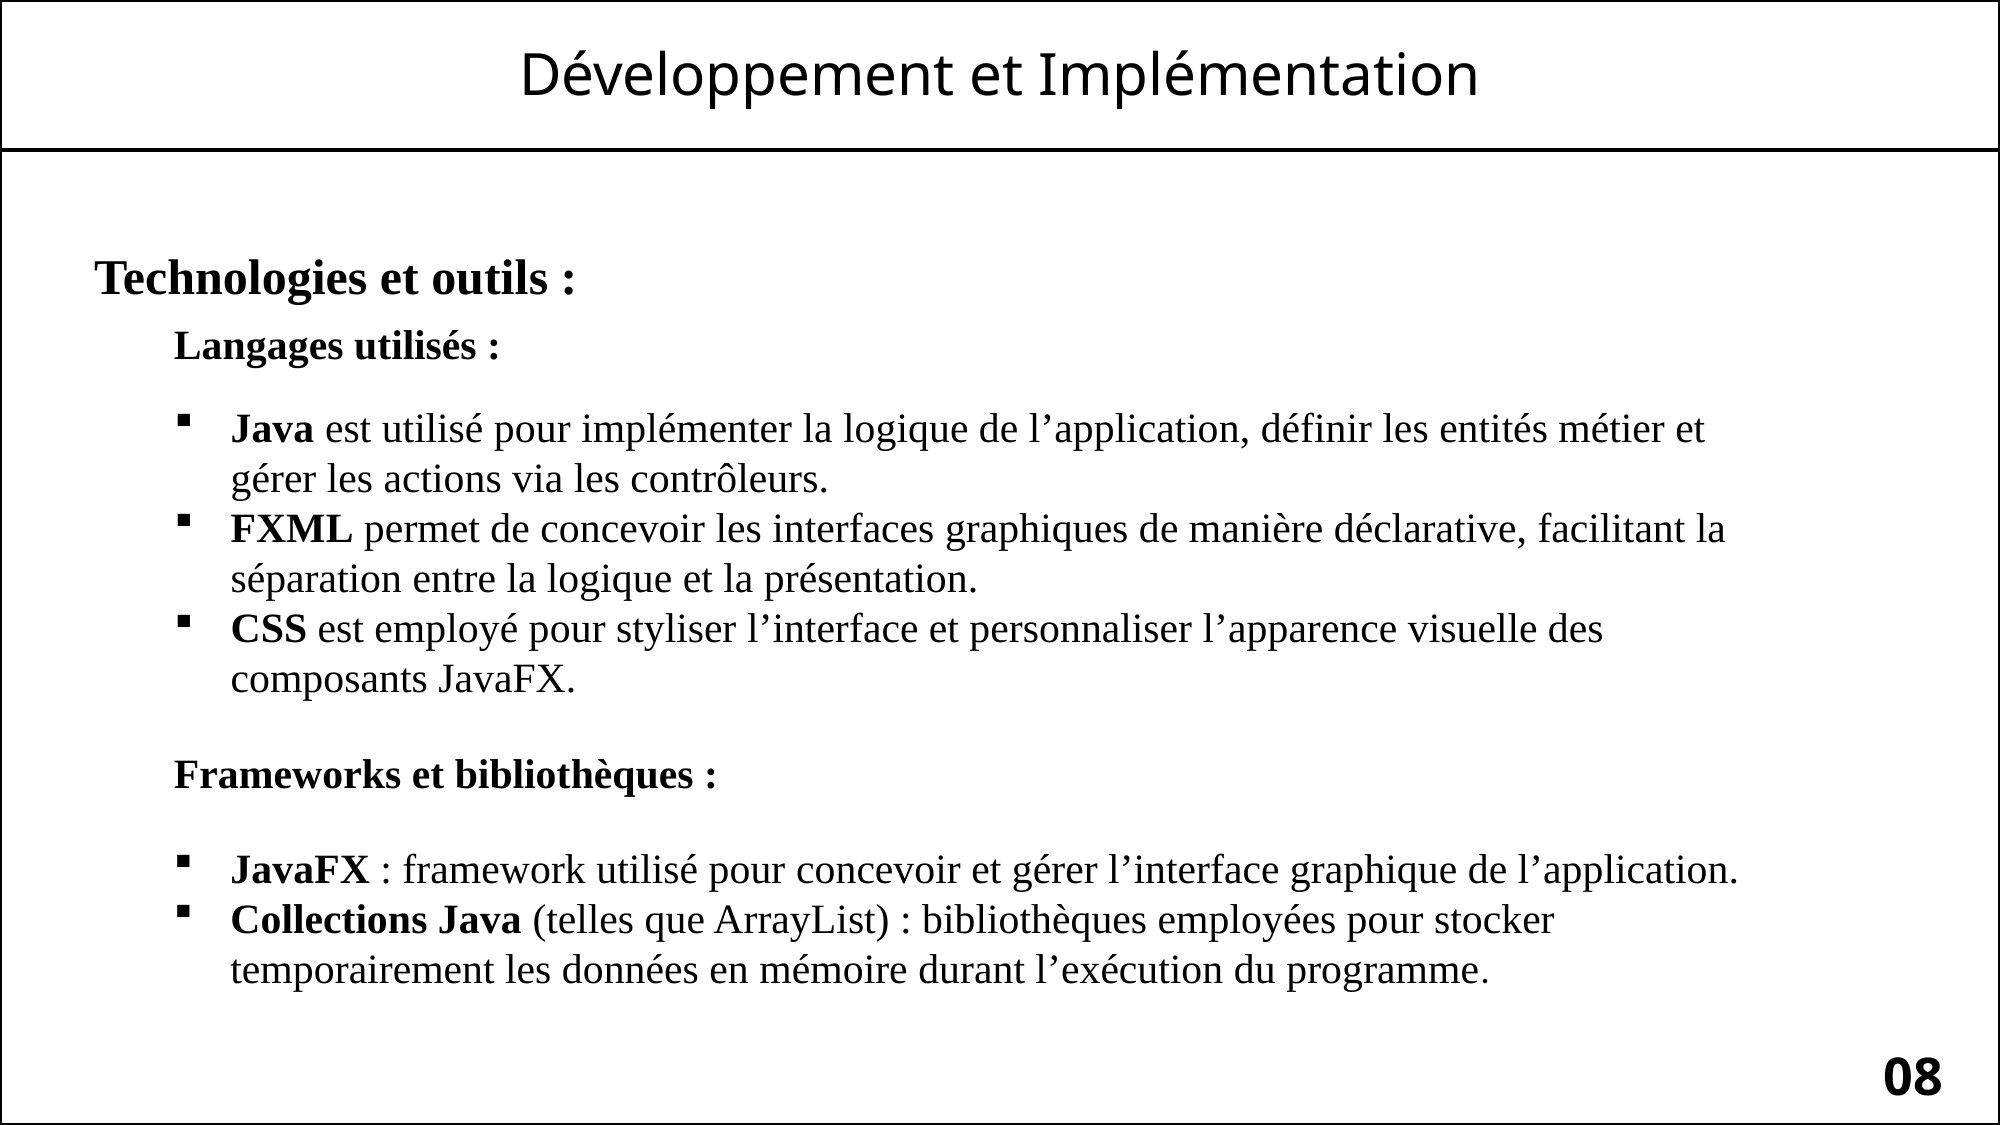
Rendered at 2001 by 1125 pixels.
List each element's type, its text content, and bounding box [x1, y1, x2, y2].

text_box JavaFX : framework utilisé pour concevoir et gérer l’interface graphique de l’application. Collections Java (telles que ArrayList) : bibliothèques employées pour stocker temporairement les données en mémoire durant l’exécution du programme. [159, 834, 1841, 999]
text_box [0, 0, 2000, 149]
text_box [0, 151, 2000, 1125]
text_box Développement et Implémentation [292, 29, 1707, 115]
text_box Technologies et outils : [79, 233, 1083, 313]
text_box Java est utilisé pour implémenter la logique de l’application, définir les entités métier et gérer les actions via les contrôleurs. FXML permet de concevoir les interfaces graphiques de manière déclarative, facilitant la séparation entre la logique et la présentation. CSS est employé pour styliser l’interface et personnaliser l’apparence visuelle des composants JavaFX. [159, 393, 1755, 709]
text_box Langages utilisés : [159, 310, 1162, 376]
text_box Frameworks et bibliothèques : [159, 739, 1162, 805]
